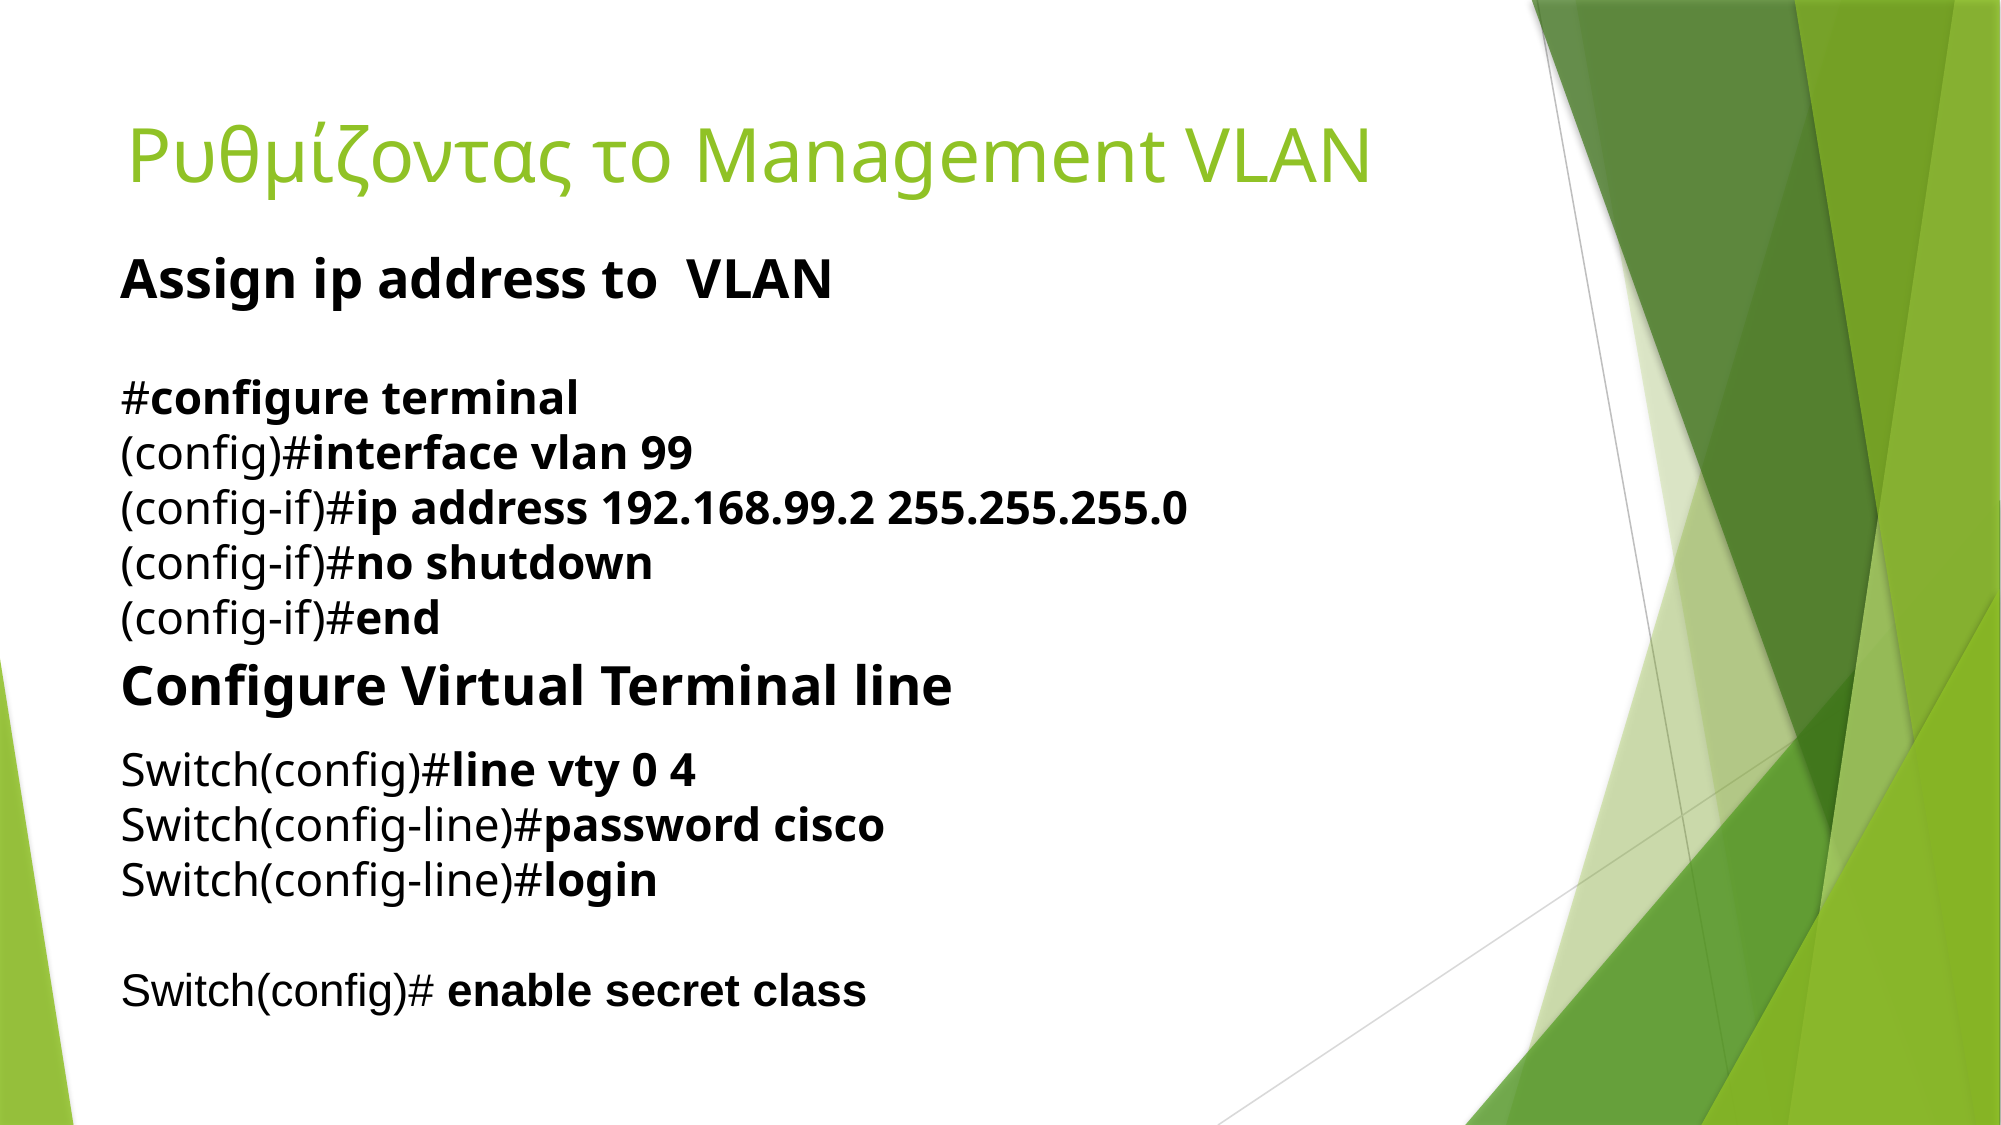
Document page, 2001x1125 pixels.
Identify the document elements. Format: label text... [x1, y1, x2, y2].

title Ρυθμίζοντας το Management VLAN [111, 99, 1522, 317]
text_box Configure Virtual Terminal line [106, 644, 1003, 733]
text_box Assign ip address to VLAN [106, 237, 1003, 328]
text_box #configure terminal (config)#interface vlan 99 (config-if)#ip address 192.168.99.2 255.255.255.0 (config-if)#no shutdown (config-if)#end [105, 360, 1444, 633]
text_box Switch(config)#line vty 0 4 Switch(config-line)#password cisco Switch(config-line)#login Switch(config)# enable secret class [105, 733, 1201, 980]
